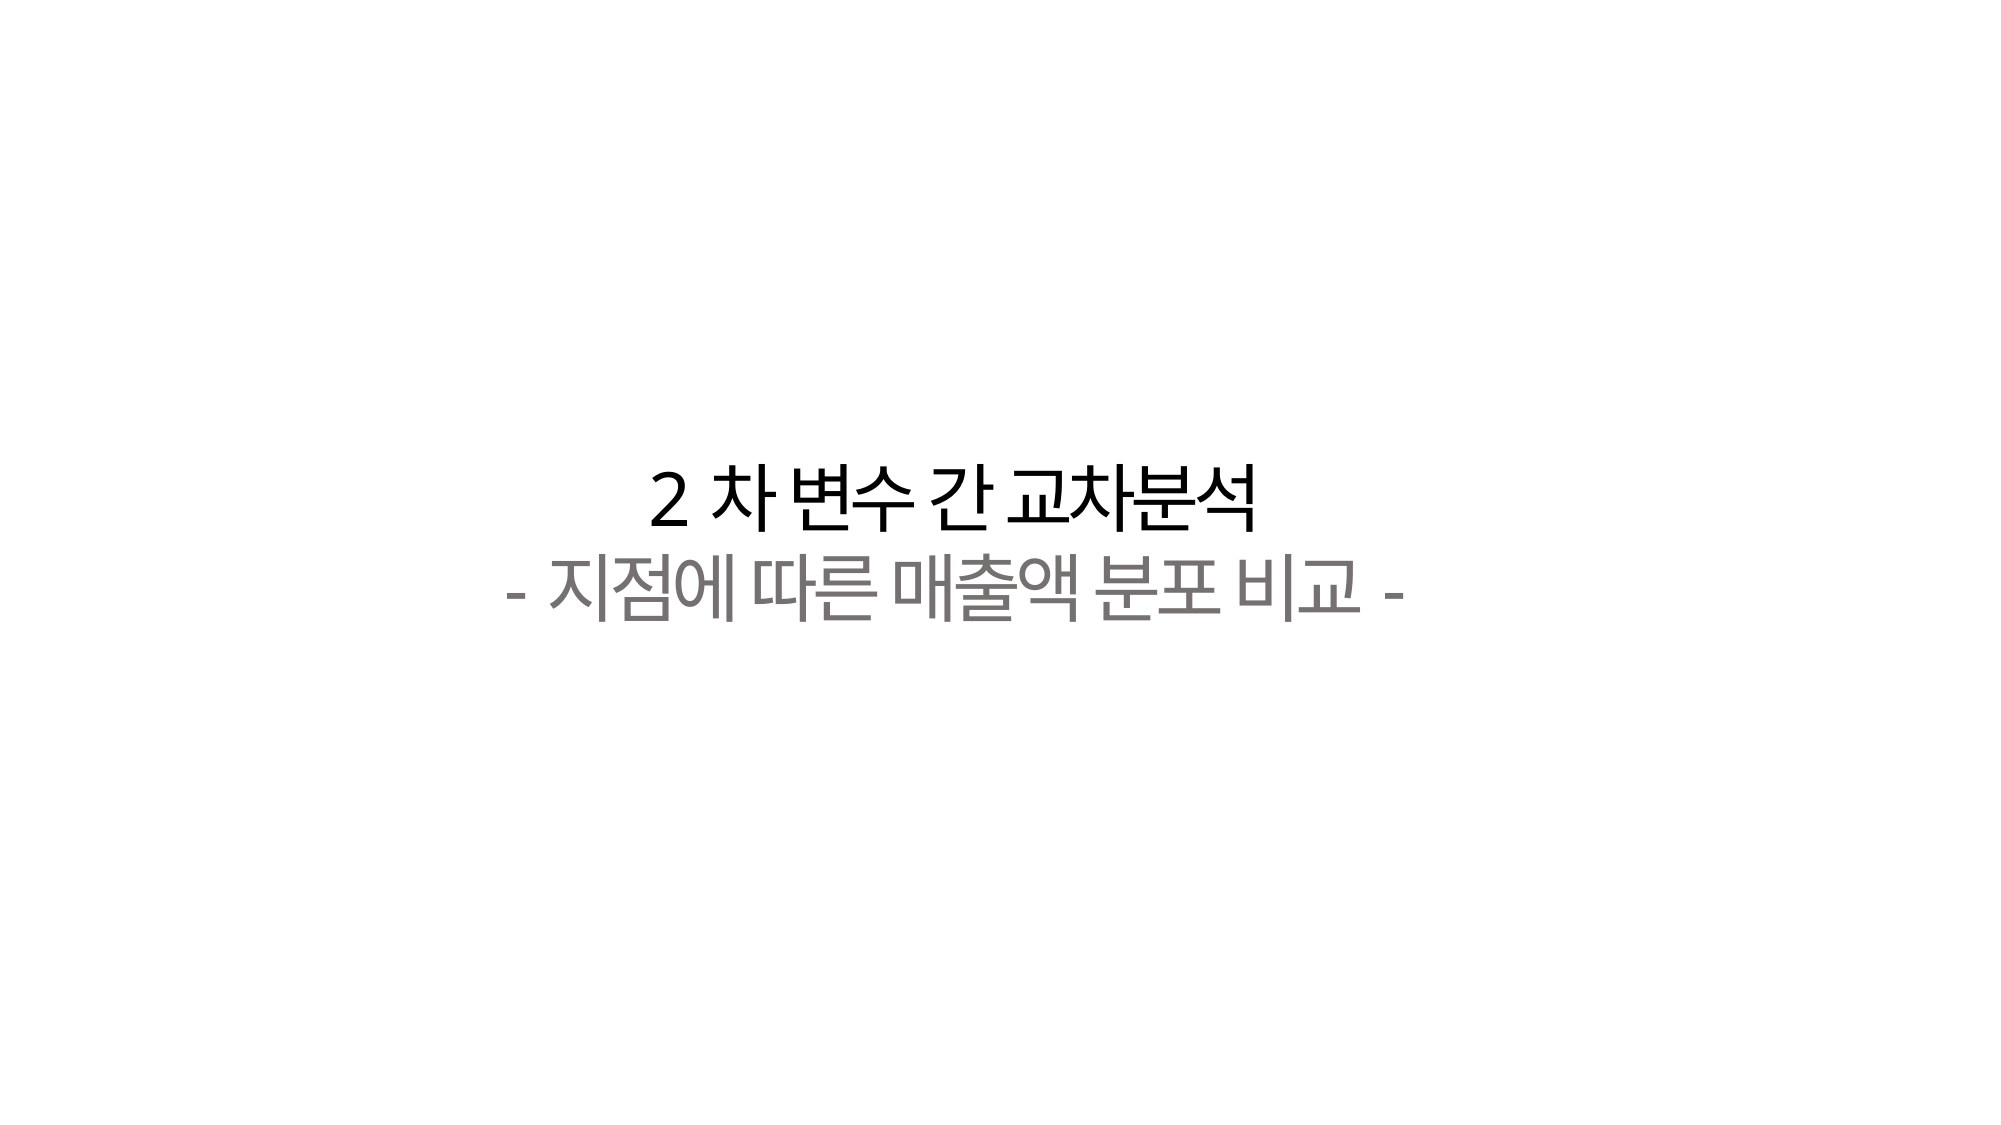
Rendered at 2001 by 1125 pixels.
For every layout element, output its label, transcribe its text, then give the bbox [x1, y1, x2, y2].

text_box 2차 변수 간 교차분석 -지점에 따른 매출액 분포 비교- [475, 443, 1436, 639]
